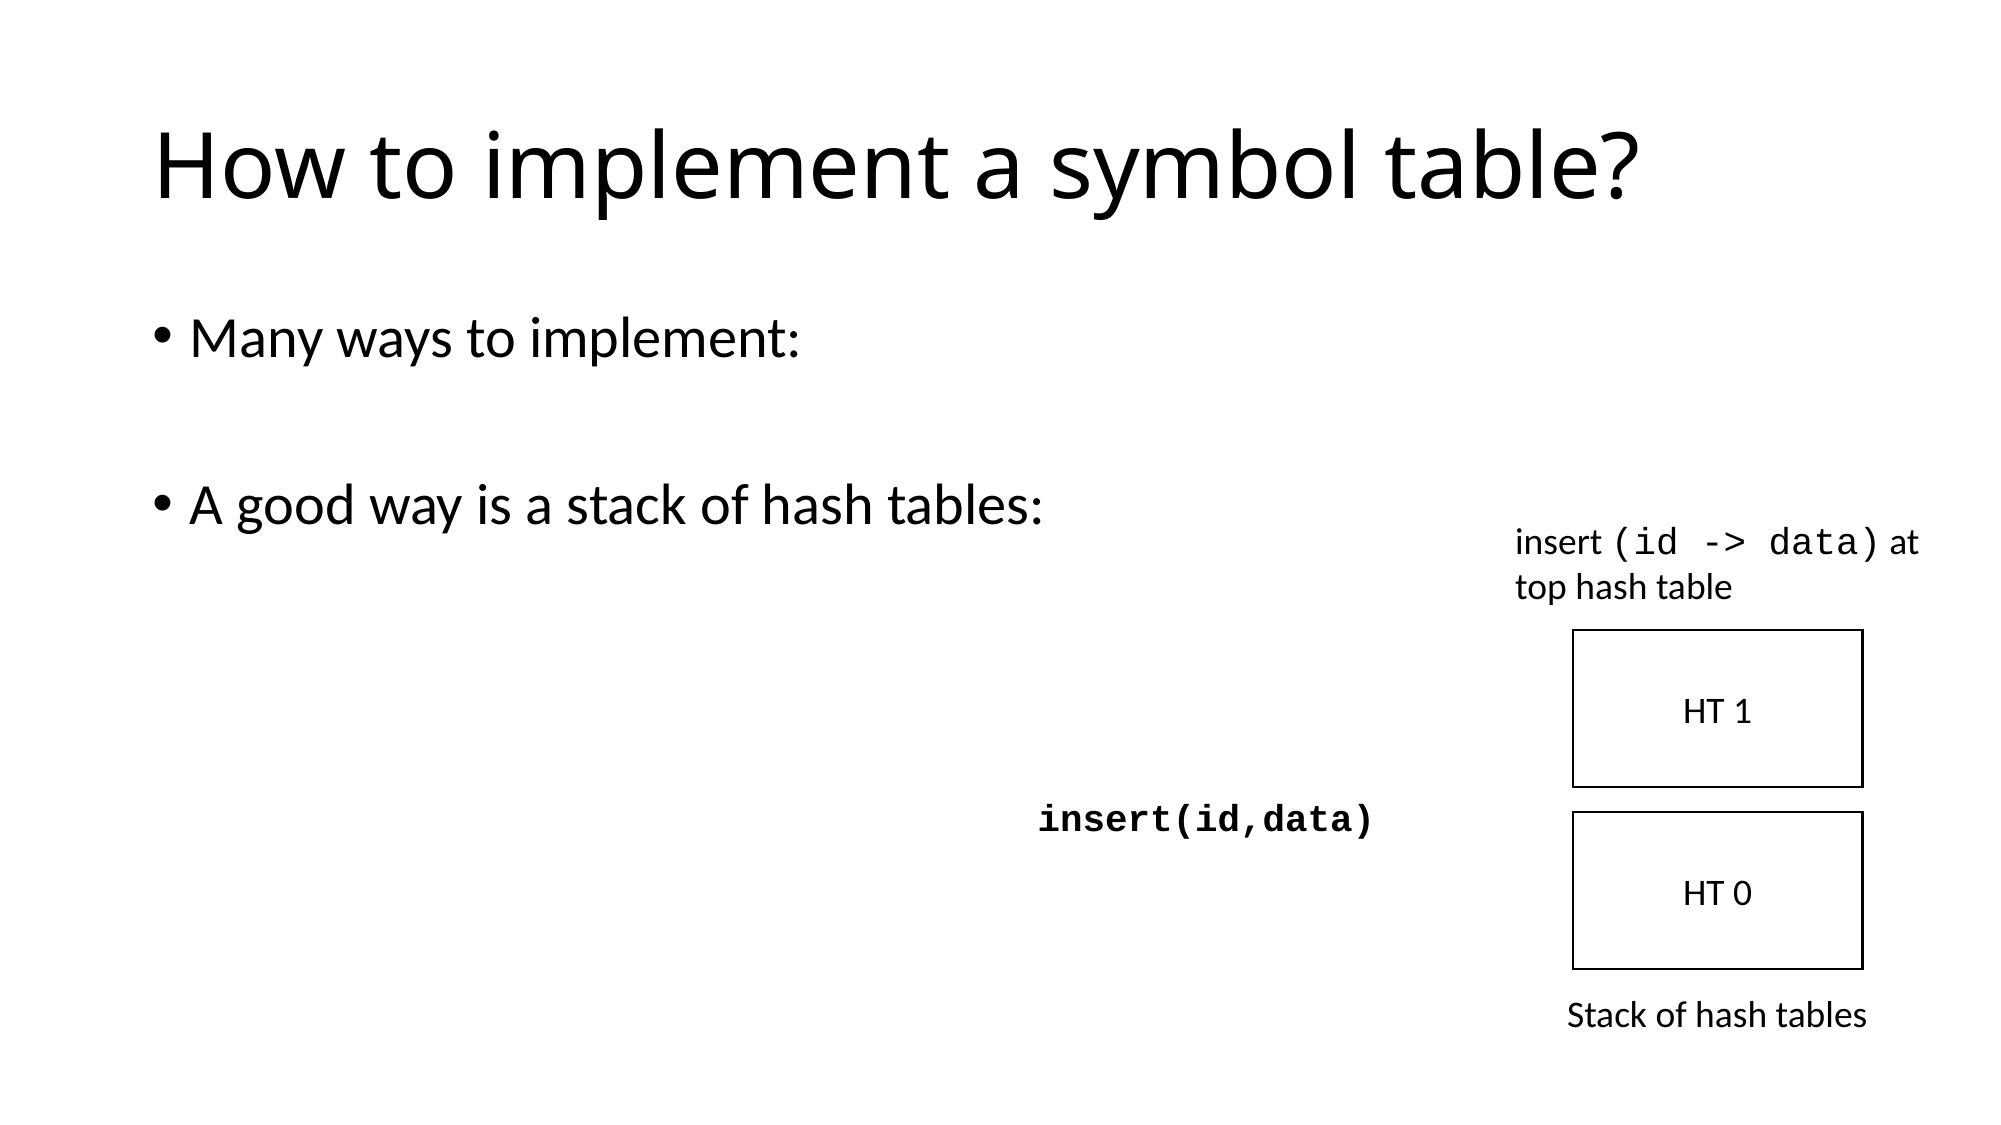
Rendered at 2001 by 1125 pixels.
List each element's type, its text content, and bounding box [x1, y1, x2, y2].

text_box Many ways to implement: A good way is a stack of hash tables: [137, 299, 1062, 1014]
text_box Stack of hash tables [1552, 982, 1883, 1043]
text_box HT 0 [1572, 811, 1864, 970]
text_box insert (id -> data) at top hash table [1500, 509, 1935, 615]
text_box insert(id,data) [1062, 787, 1413, 847]
title How to implement a symbol table? [137, 59, 1863, 278]
text_box HT 1 [1572, 629, 1864, 788]
